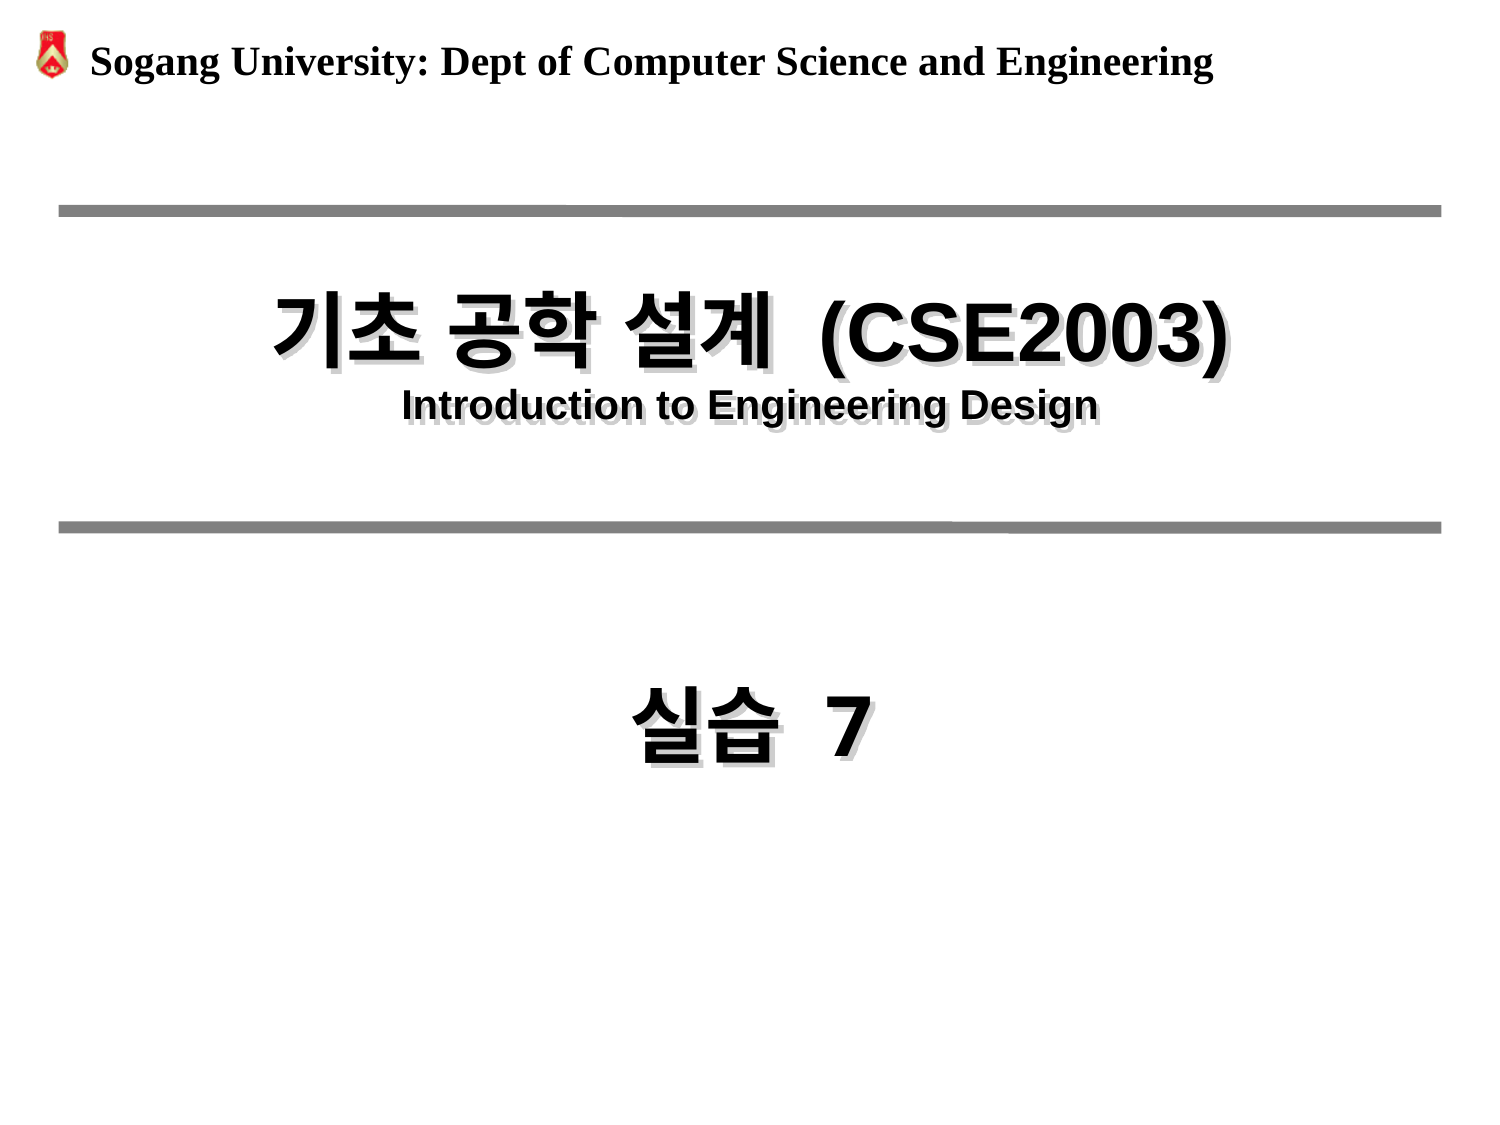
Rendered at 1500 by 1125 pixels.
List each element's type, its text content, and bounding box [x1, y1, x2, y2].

text_box 실습 7 [152, 562, 1351, 903]
text_box 기초 공학 설계 (CSE2003) Introduction to Engineering Design [108, 234, 1392, 472]
picture [34, 24, 73, 83]
